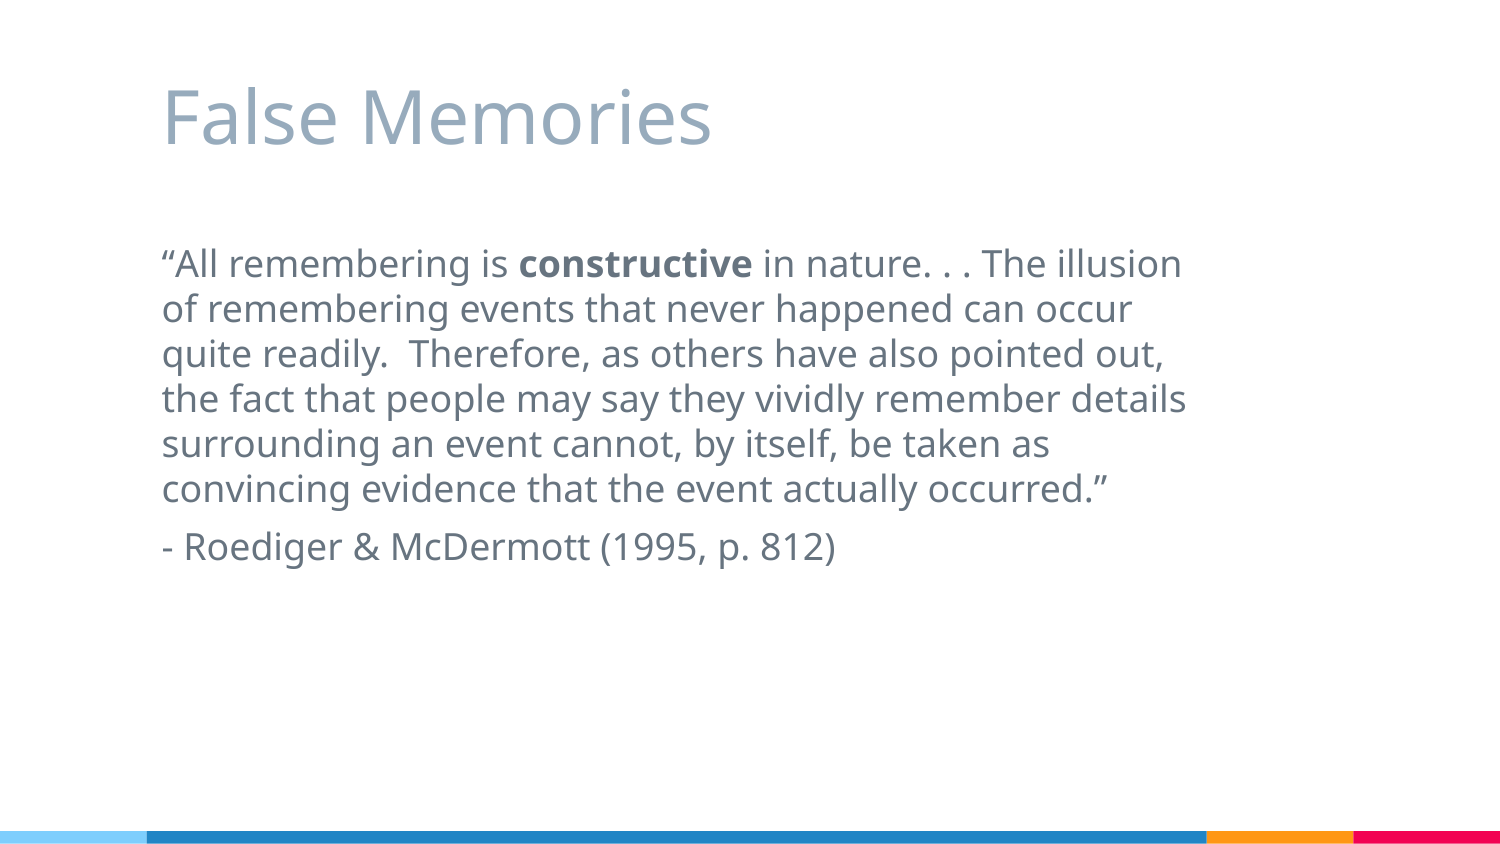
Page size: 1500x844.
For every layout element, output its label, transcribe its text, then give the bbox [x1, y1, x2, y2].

title False Memories [146, 33, 1207, 175]
list “All remembering is constructive in nature. . . The illusion of remembering events that never happened can occur quite readily. Therefore, as others have also pointed out, the fact that people may say they vividly remember details surrounding an event cannot, by itself, be taken as convincing evidence that the event actually occurred.” - Roediger & McDermott (1995, p. 812) [146, 225, 1207, 809]
